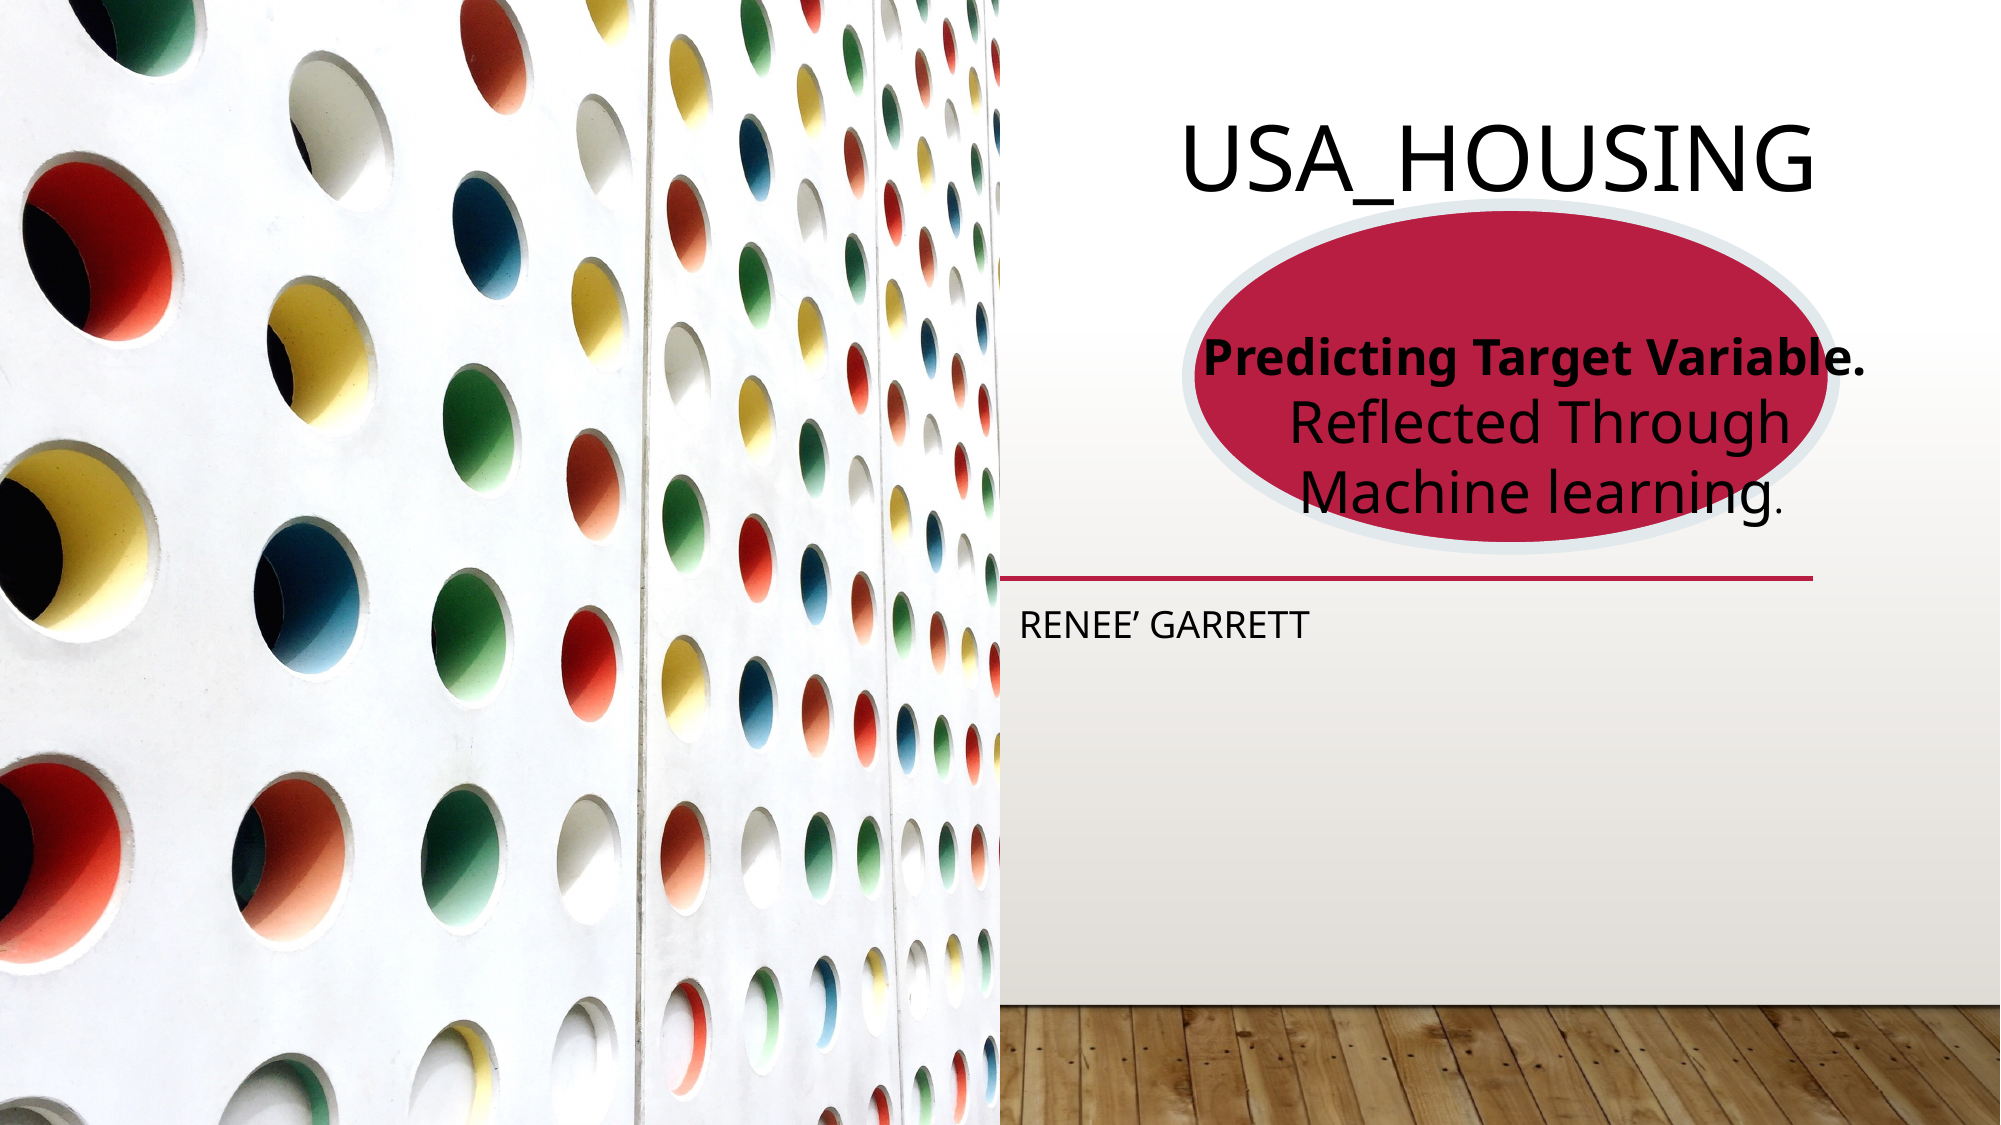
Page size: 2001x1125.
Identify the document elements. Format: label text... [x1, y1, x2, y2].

text_box [1205, 203, 1817, 318]
picture [0, 0, 2000, 1125]
title USA_Housing [1103, 104, 1894, 679]
text_box Predicting Target Variable. Reflected Through Machine learning. [1188, 318, 1894, 533]
text_box [1372, 533, 1651, 550]
subtitle Renee’ Garrett [1003, 576, 1797, 780]
